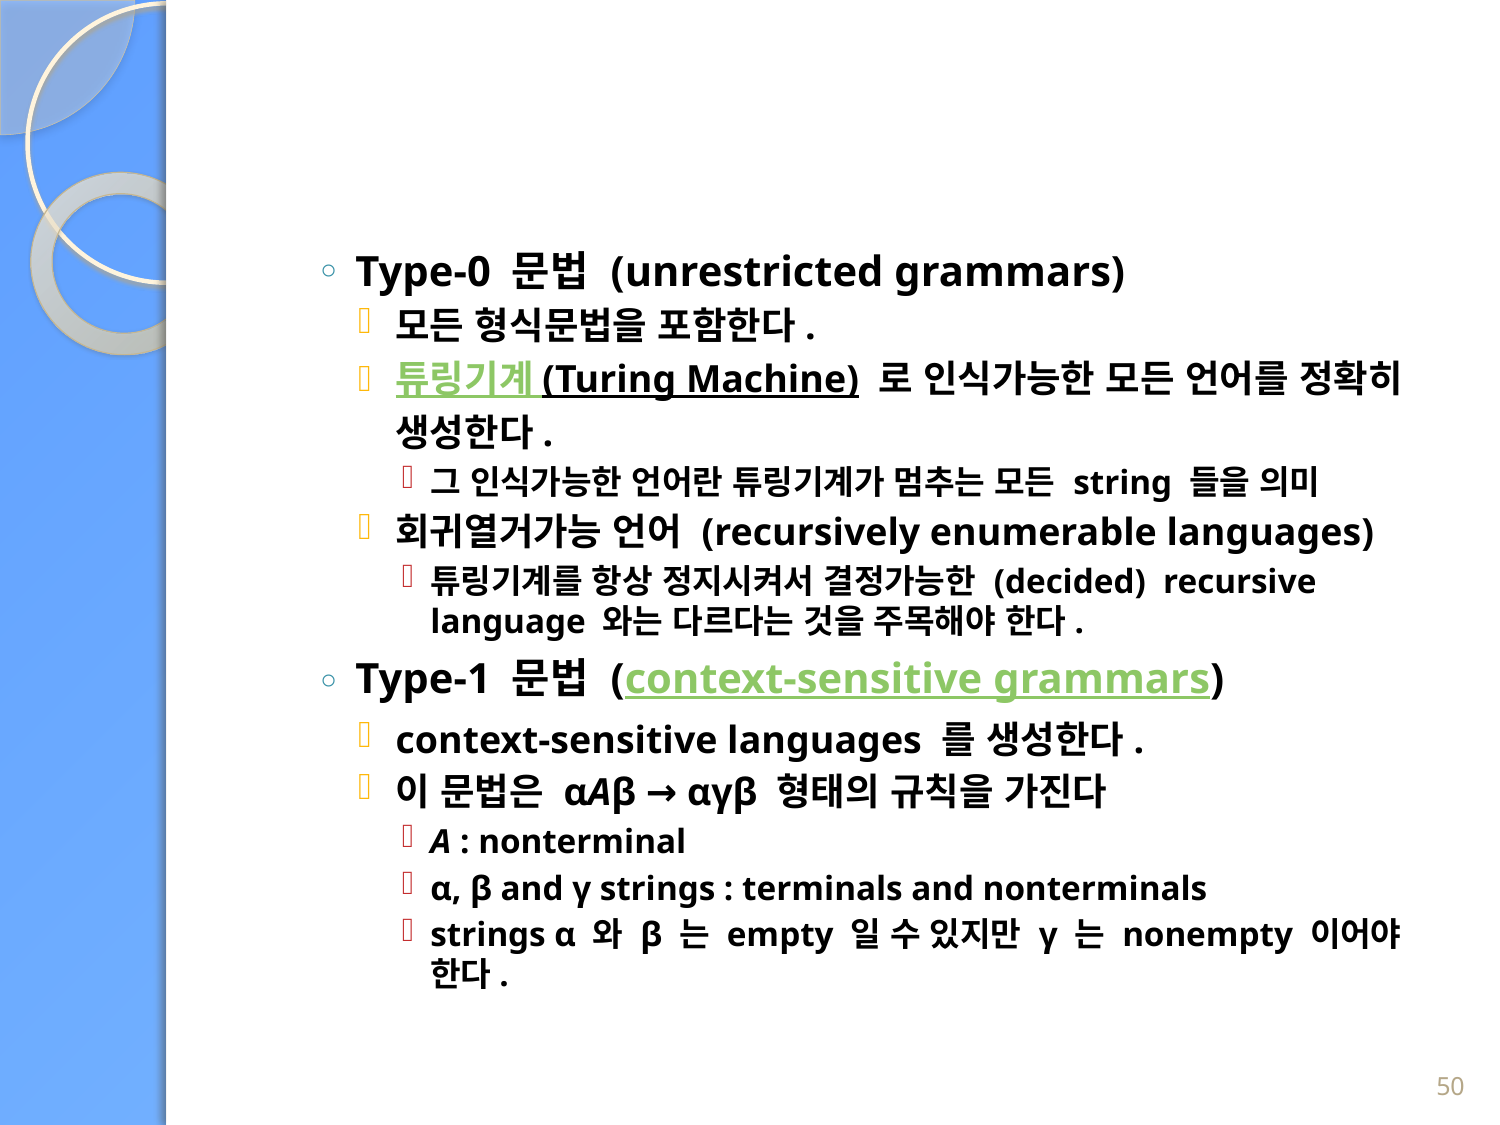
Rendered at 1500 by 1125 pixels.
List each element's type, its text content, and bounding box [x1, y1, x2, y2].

slide_number 50 [1413, 1034, 1488, 1113]
list Type-0 문법 (unrestricted grammars) 모든 형식문법을 포함한다. 튜링기계 (Turing Machine) 로 인식가능한 모든 언어를 정확히 생성한다. 그 인식가능한 언어란 튜링기계가 멈추는 모든 string 들을 의미 회귀열거가능 언어 (recursively enumerable languages) 튜링기계를 항상 정지시켜서 결정가능한 (decided) recursive language 와는 다르다는 것을 주목해야 한다. Type-1 문법 (context-sensitive grammars) context-sensitive languages 를 생성한다. 이 문법은 αAβ → αγβ 형태의 규칙을 가진다 A : nonterminal α, β and γ strings : terminals and nonterminals strings α 와 β 는 empty 일 수 있지만 γ 는 nonempty 이어야 한다. [235, 237, 1466, 1025]
